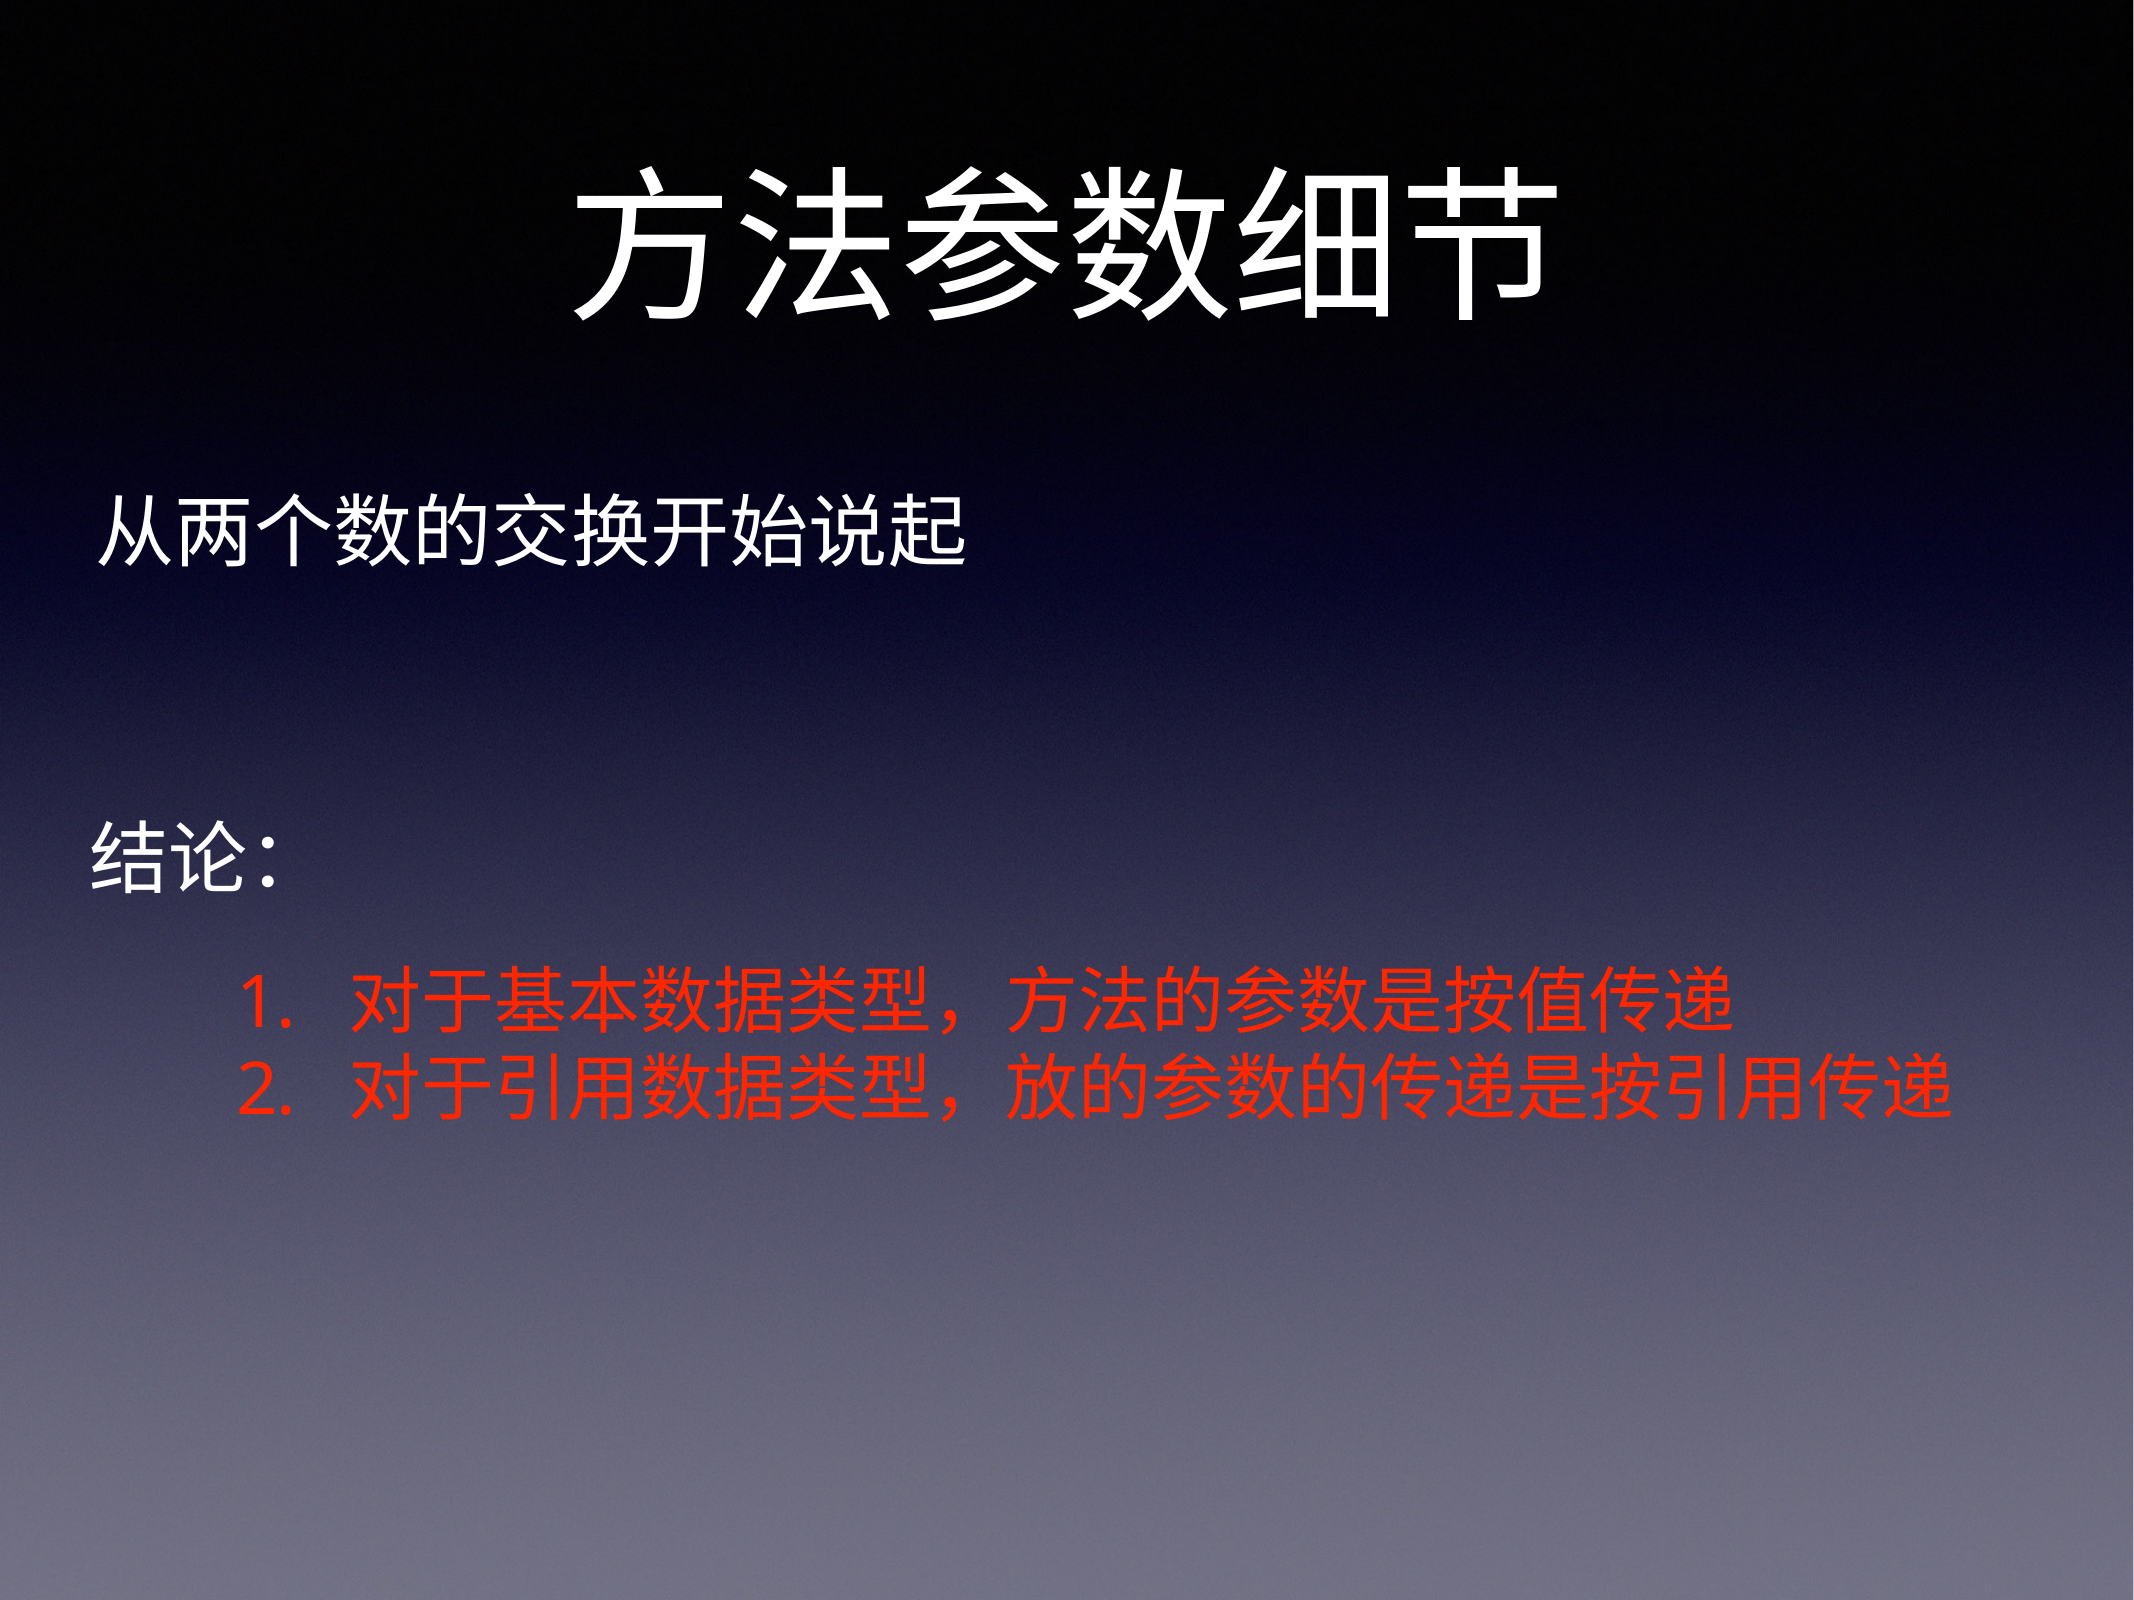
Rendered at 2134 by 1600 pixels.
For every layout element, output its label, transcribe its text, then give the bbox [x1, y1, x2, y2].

text_box 对于基本数据类型，方法的参数是按值传递 对于引用数据类型，放的参数的传递是按引用传递 [227, 945, 1964, 1138]
picture [0, 0, 2134, 1600]
text_box 结论： [81, 799, 336, 912]
text_box 从两个数的交换开始说起 [87, 472, 976, 584]
title 方法参数细节 [155, 66, 1978, 416]
